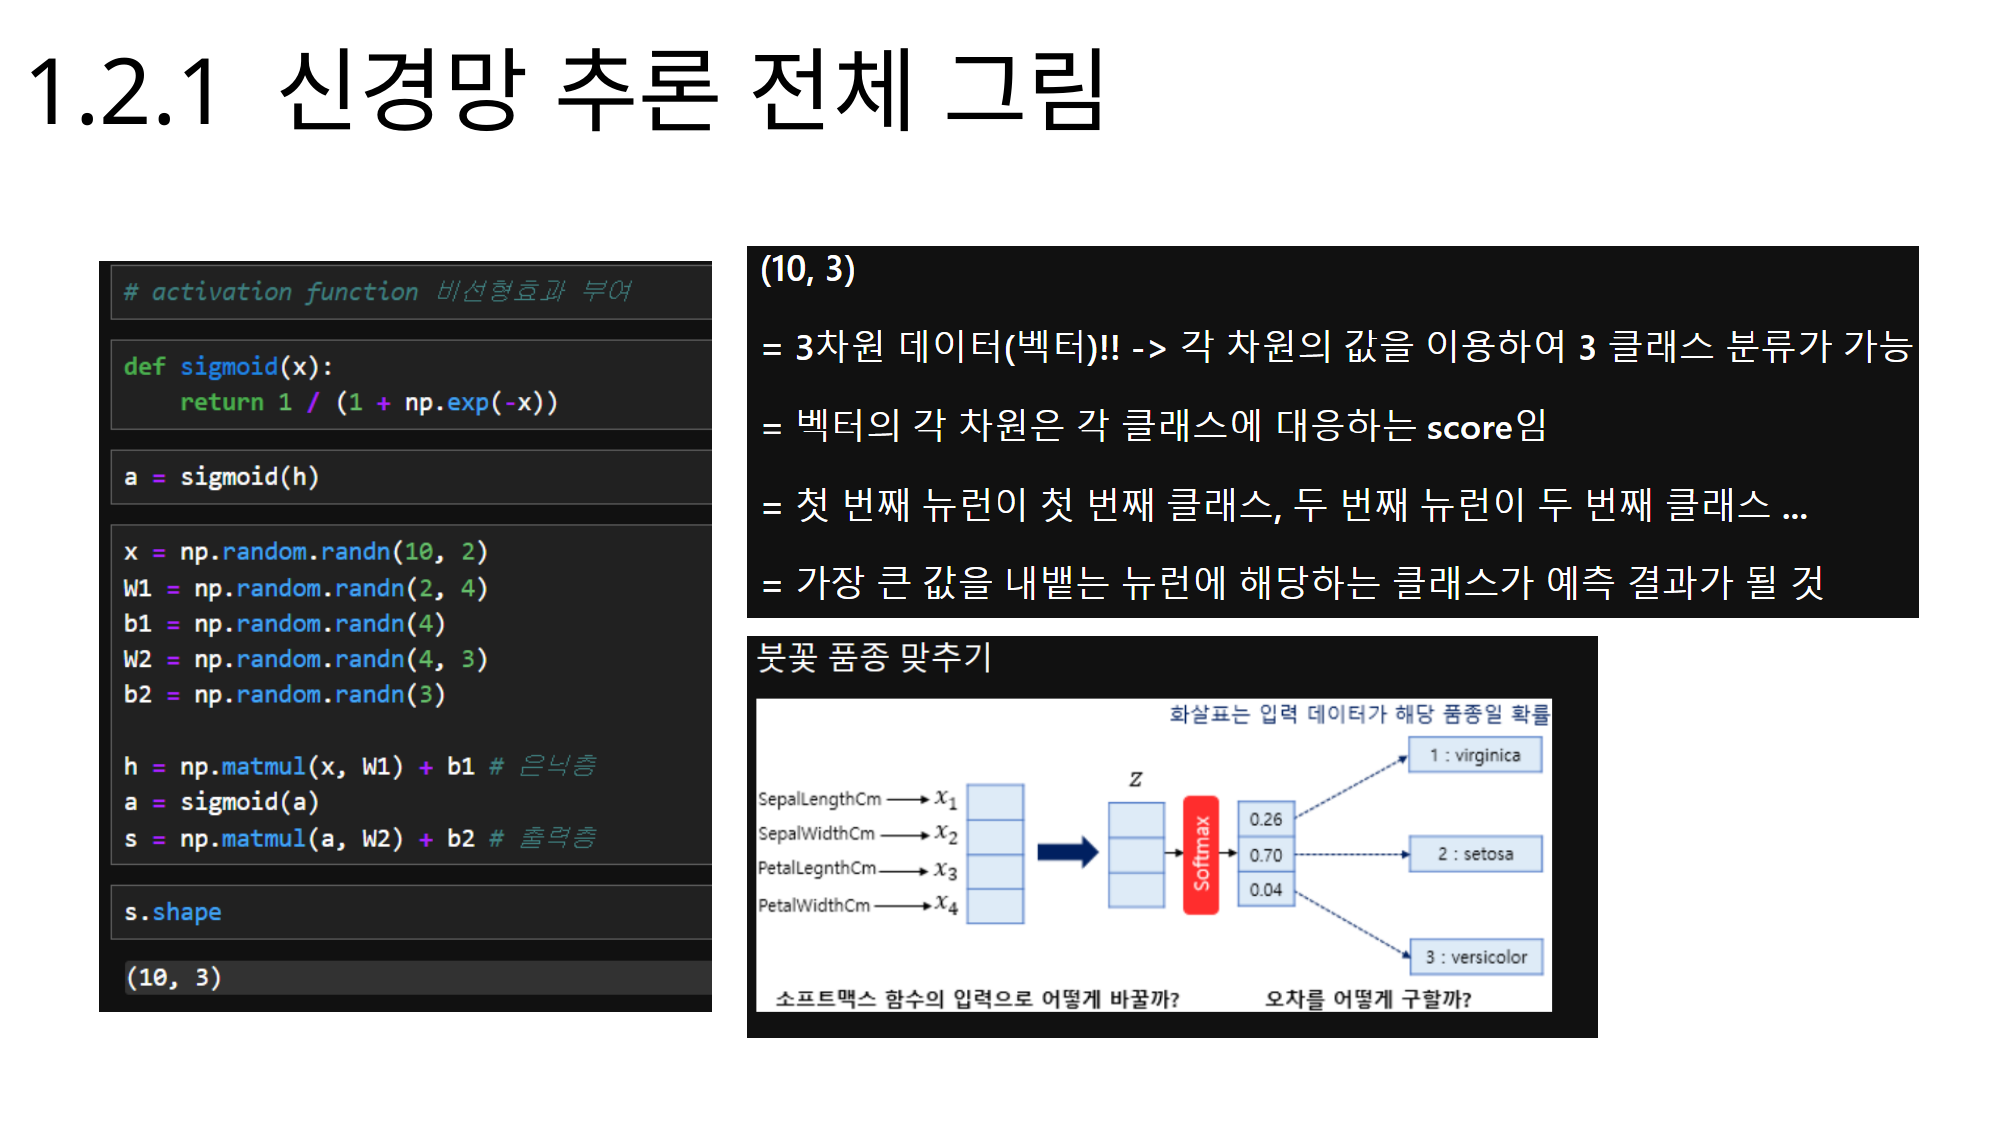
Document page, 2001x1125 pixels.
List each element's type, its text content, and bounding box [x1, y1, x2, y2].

picture [99, 261, 712, 1012]
title 1.2.1 신경망 추론 전체 그림 [8, 0, 1733, 204]
picture [747, 246, 1919, 618]
picture [747, 636, 1598, 1038]
